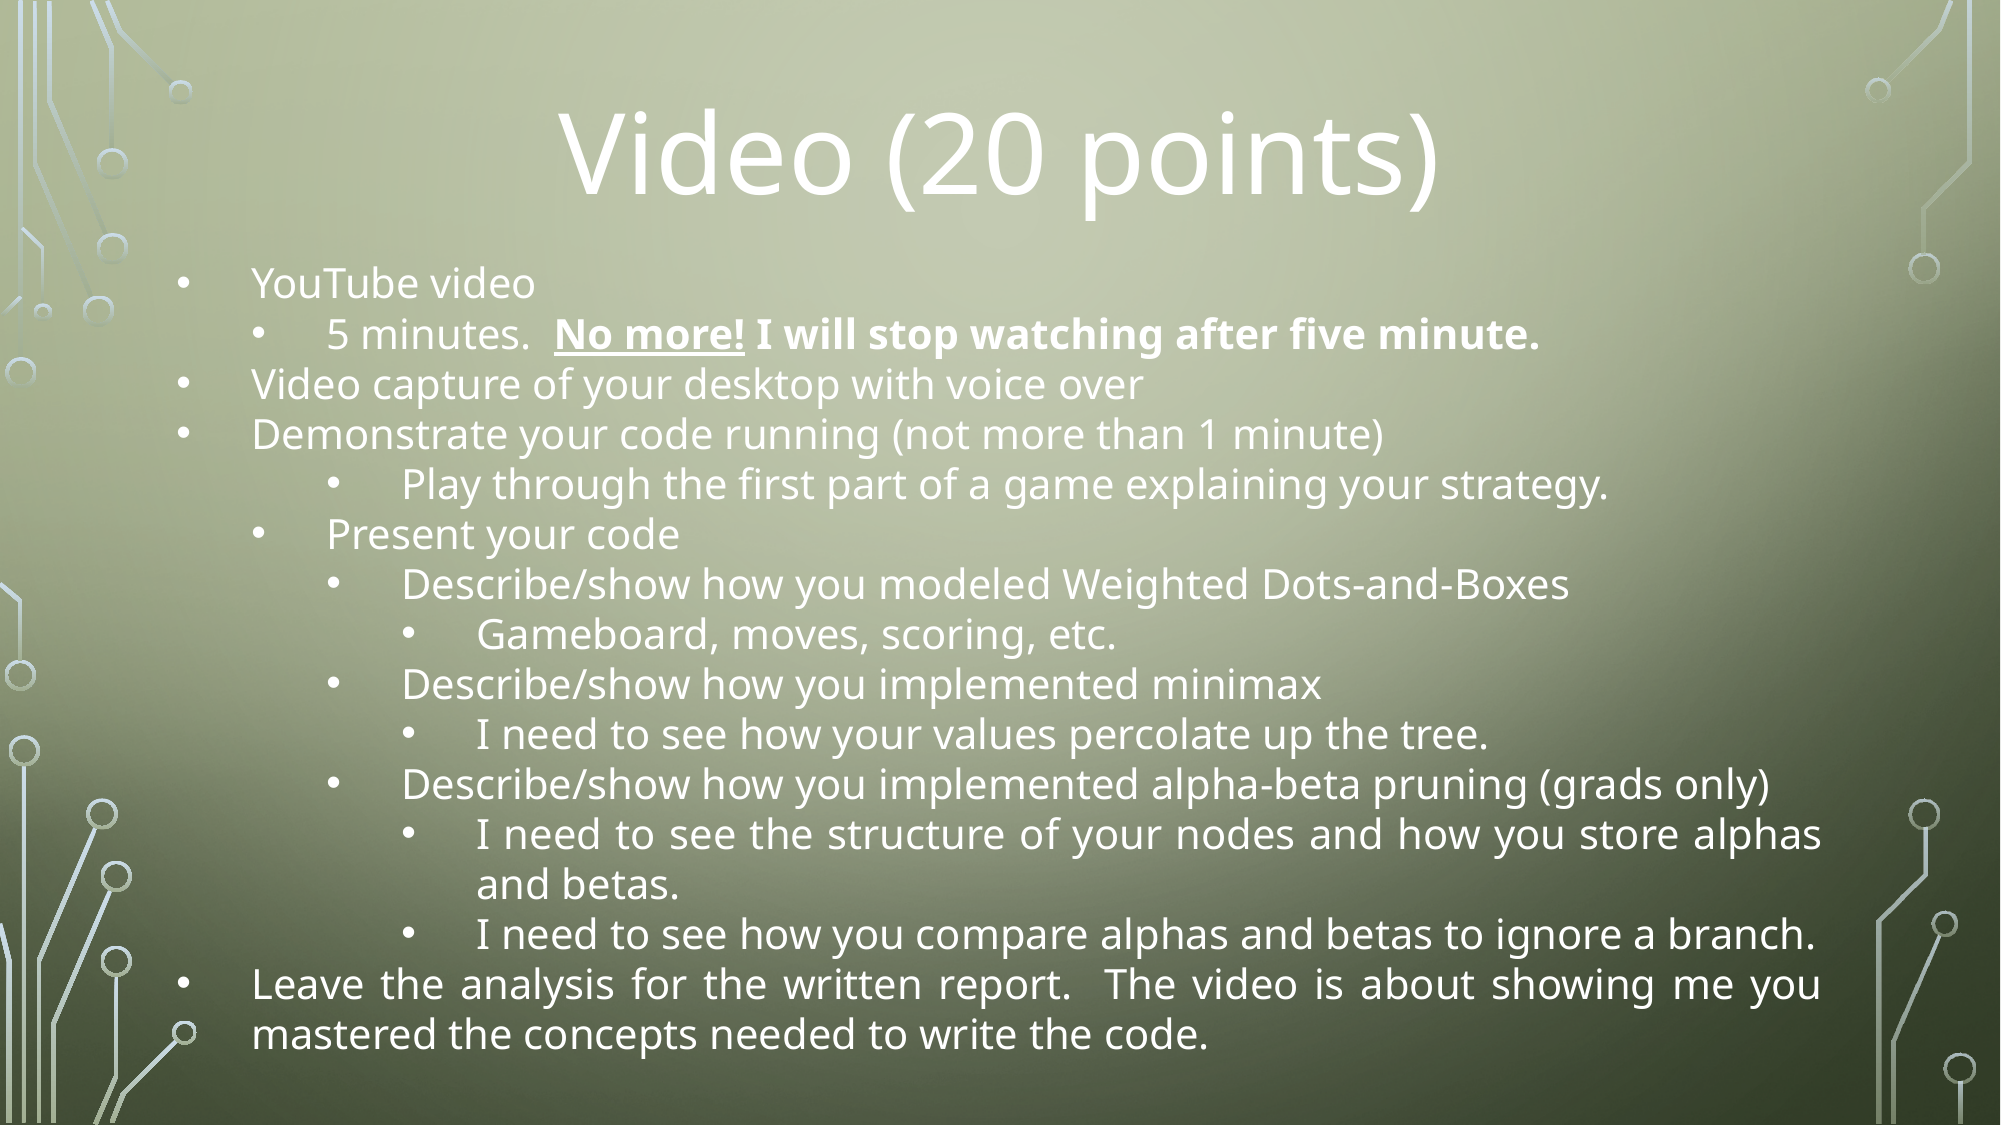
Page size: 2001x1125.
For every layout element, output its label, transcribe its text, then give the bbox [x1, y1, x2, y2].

text_box YouTube video 5 minutes. No more! I will stop watching after five minute. Video capture of your desktop with voice over Demonstrate your code running (not more than 1 minute) Play through the first part of a game explaining your strategy. Present your code Describe/show how you modeled Weighted Dots-and-Boxes Gameboard, moves, scoring, etc. Describe/show how you implemented minimax I need to see how your values percolate up the tree. Describe/show how you implemented alpha-beta pruning (grads only) I need to see the structure of your nodes and how you store alphas and betas. I need to see how you compare alphas and betas to ignore a branch. Leave the analysis for the written report. The video is about showing me you mastered the concepts needed to write the code. [161, 249, 1839, 1066]
text_box Video (20 points) [0, 74, 2000, 225]
